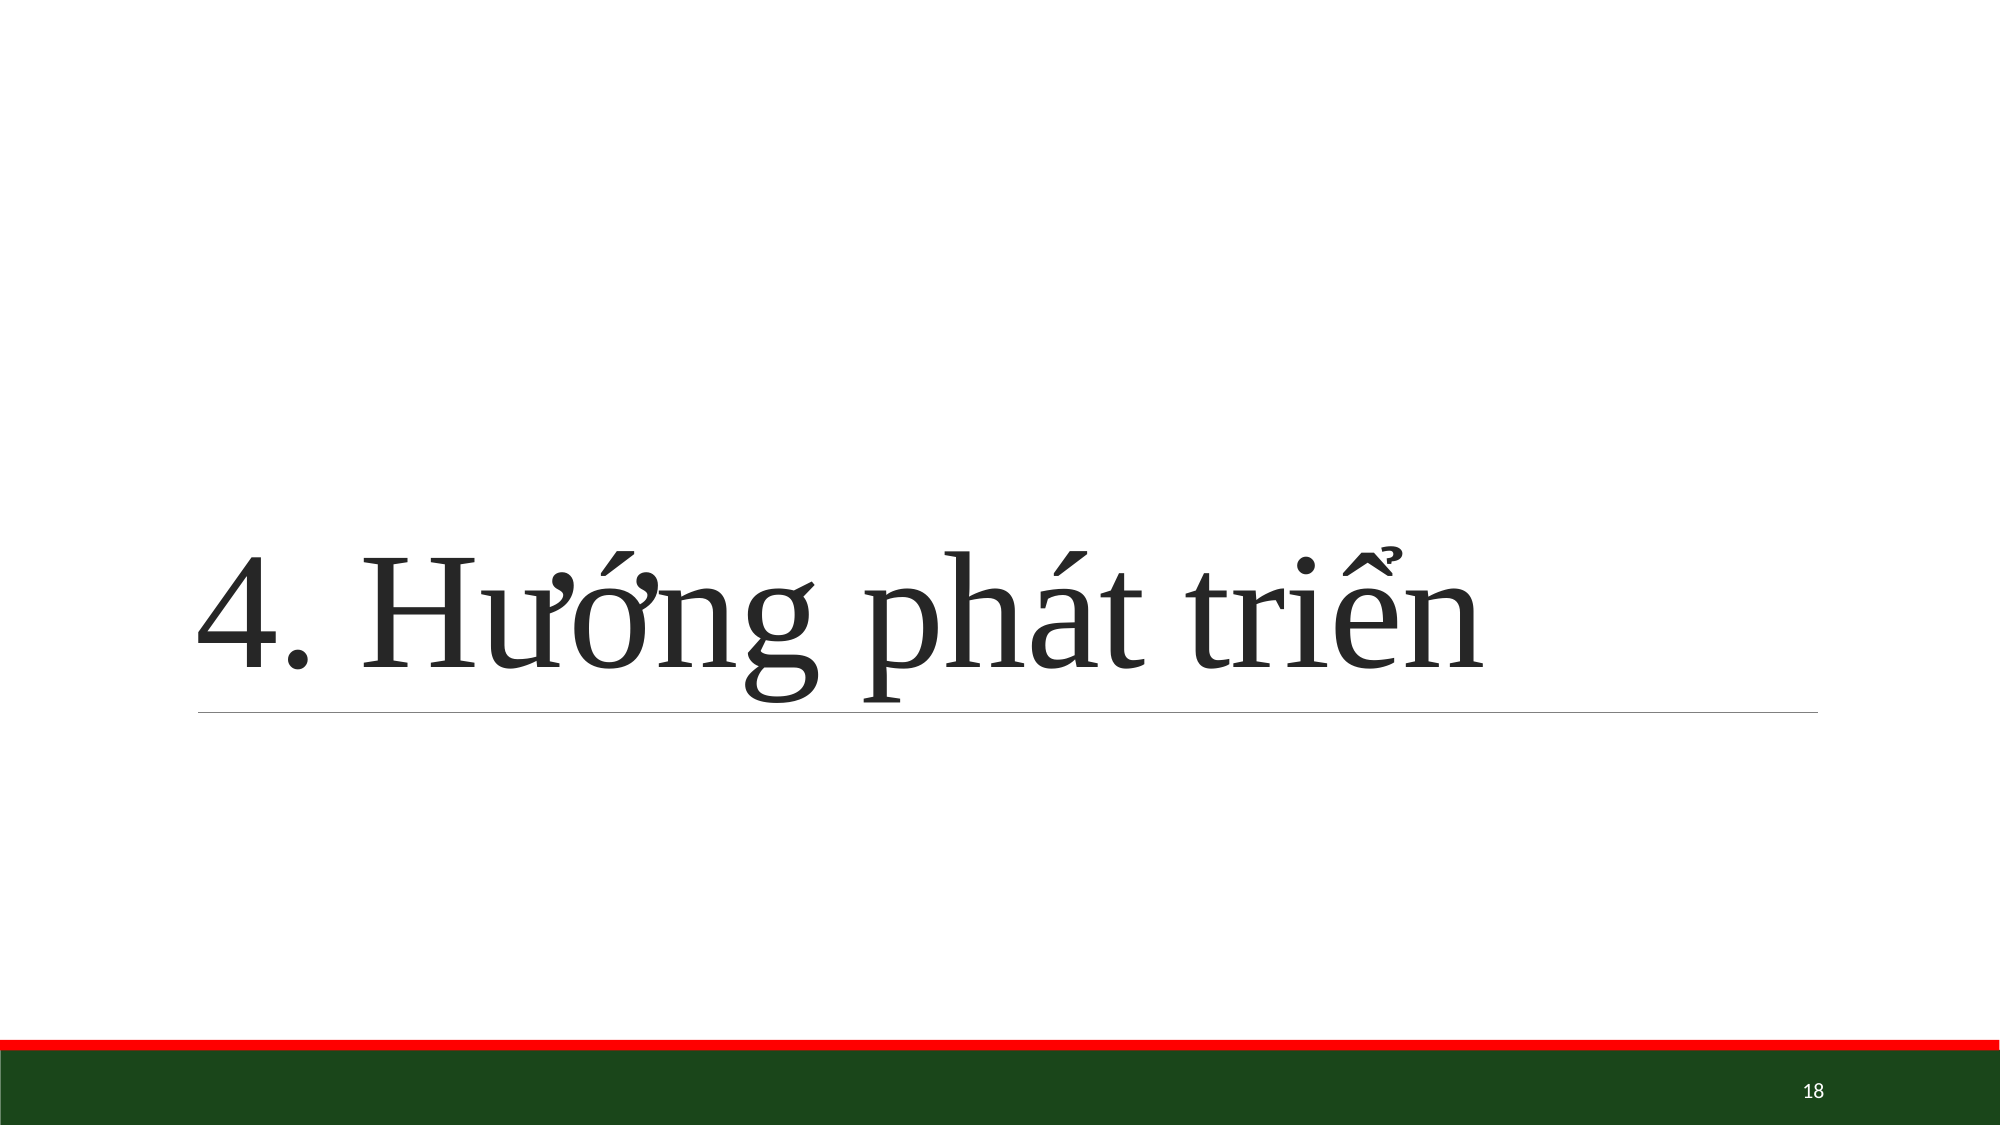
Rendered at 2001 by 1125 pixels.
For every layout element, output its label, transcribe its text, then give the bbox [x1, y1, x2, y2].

title 4. Hướng phát triển [180, 124, 1830, 710]
slide_number 18 [1624, 1059, 1840, 1120]
